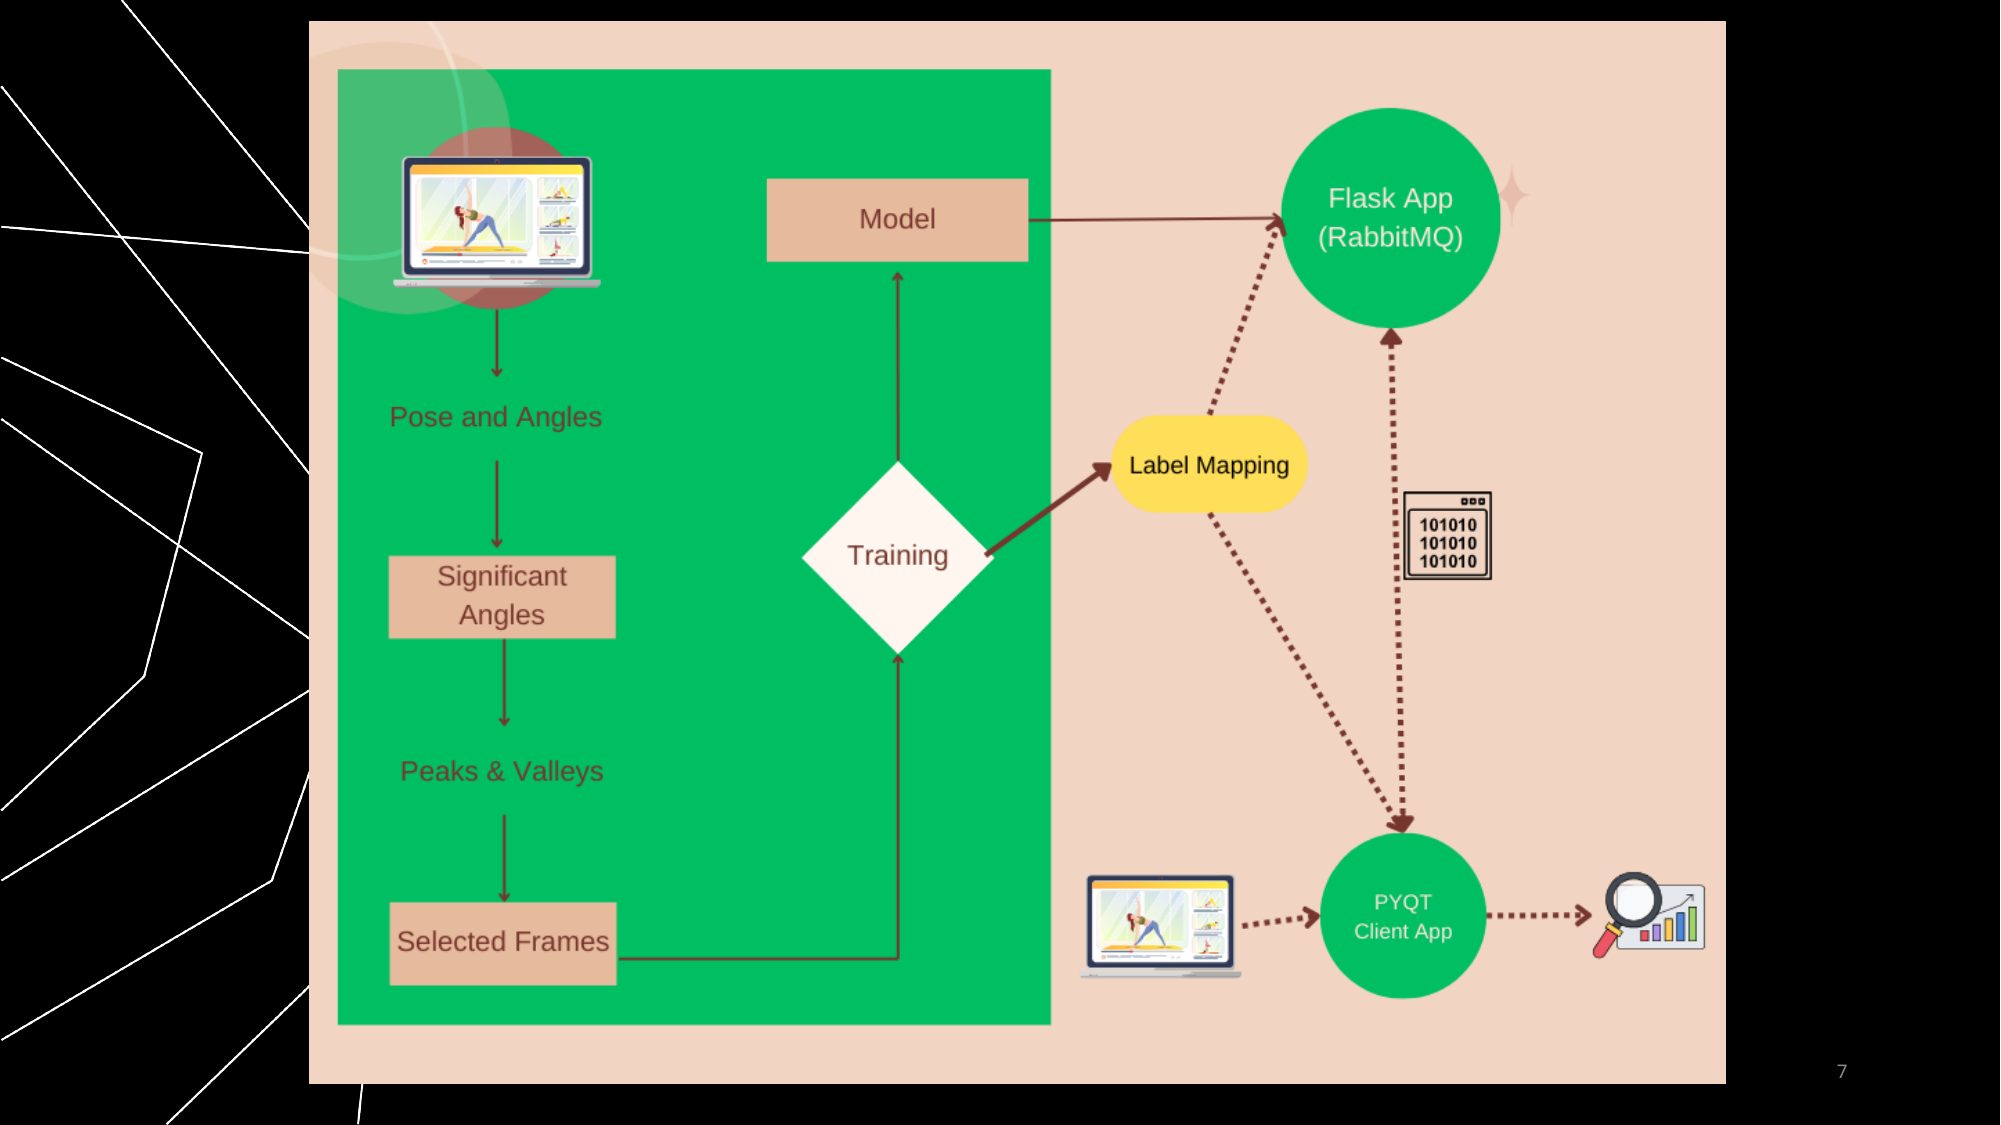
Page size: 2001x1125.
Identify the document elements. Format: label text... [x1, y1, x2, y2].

slide_number 7 [1571, 1042, 1863, 1103]
picture [0, 0, 1726, 1125]
